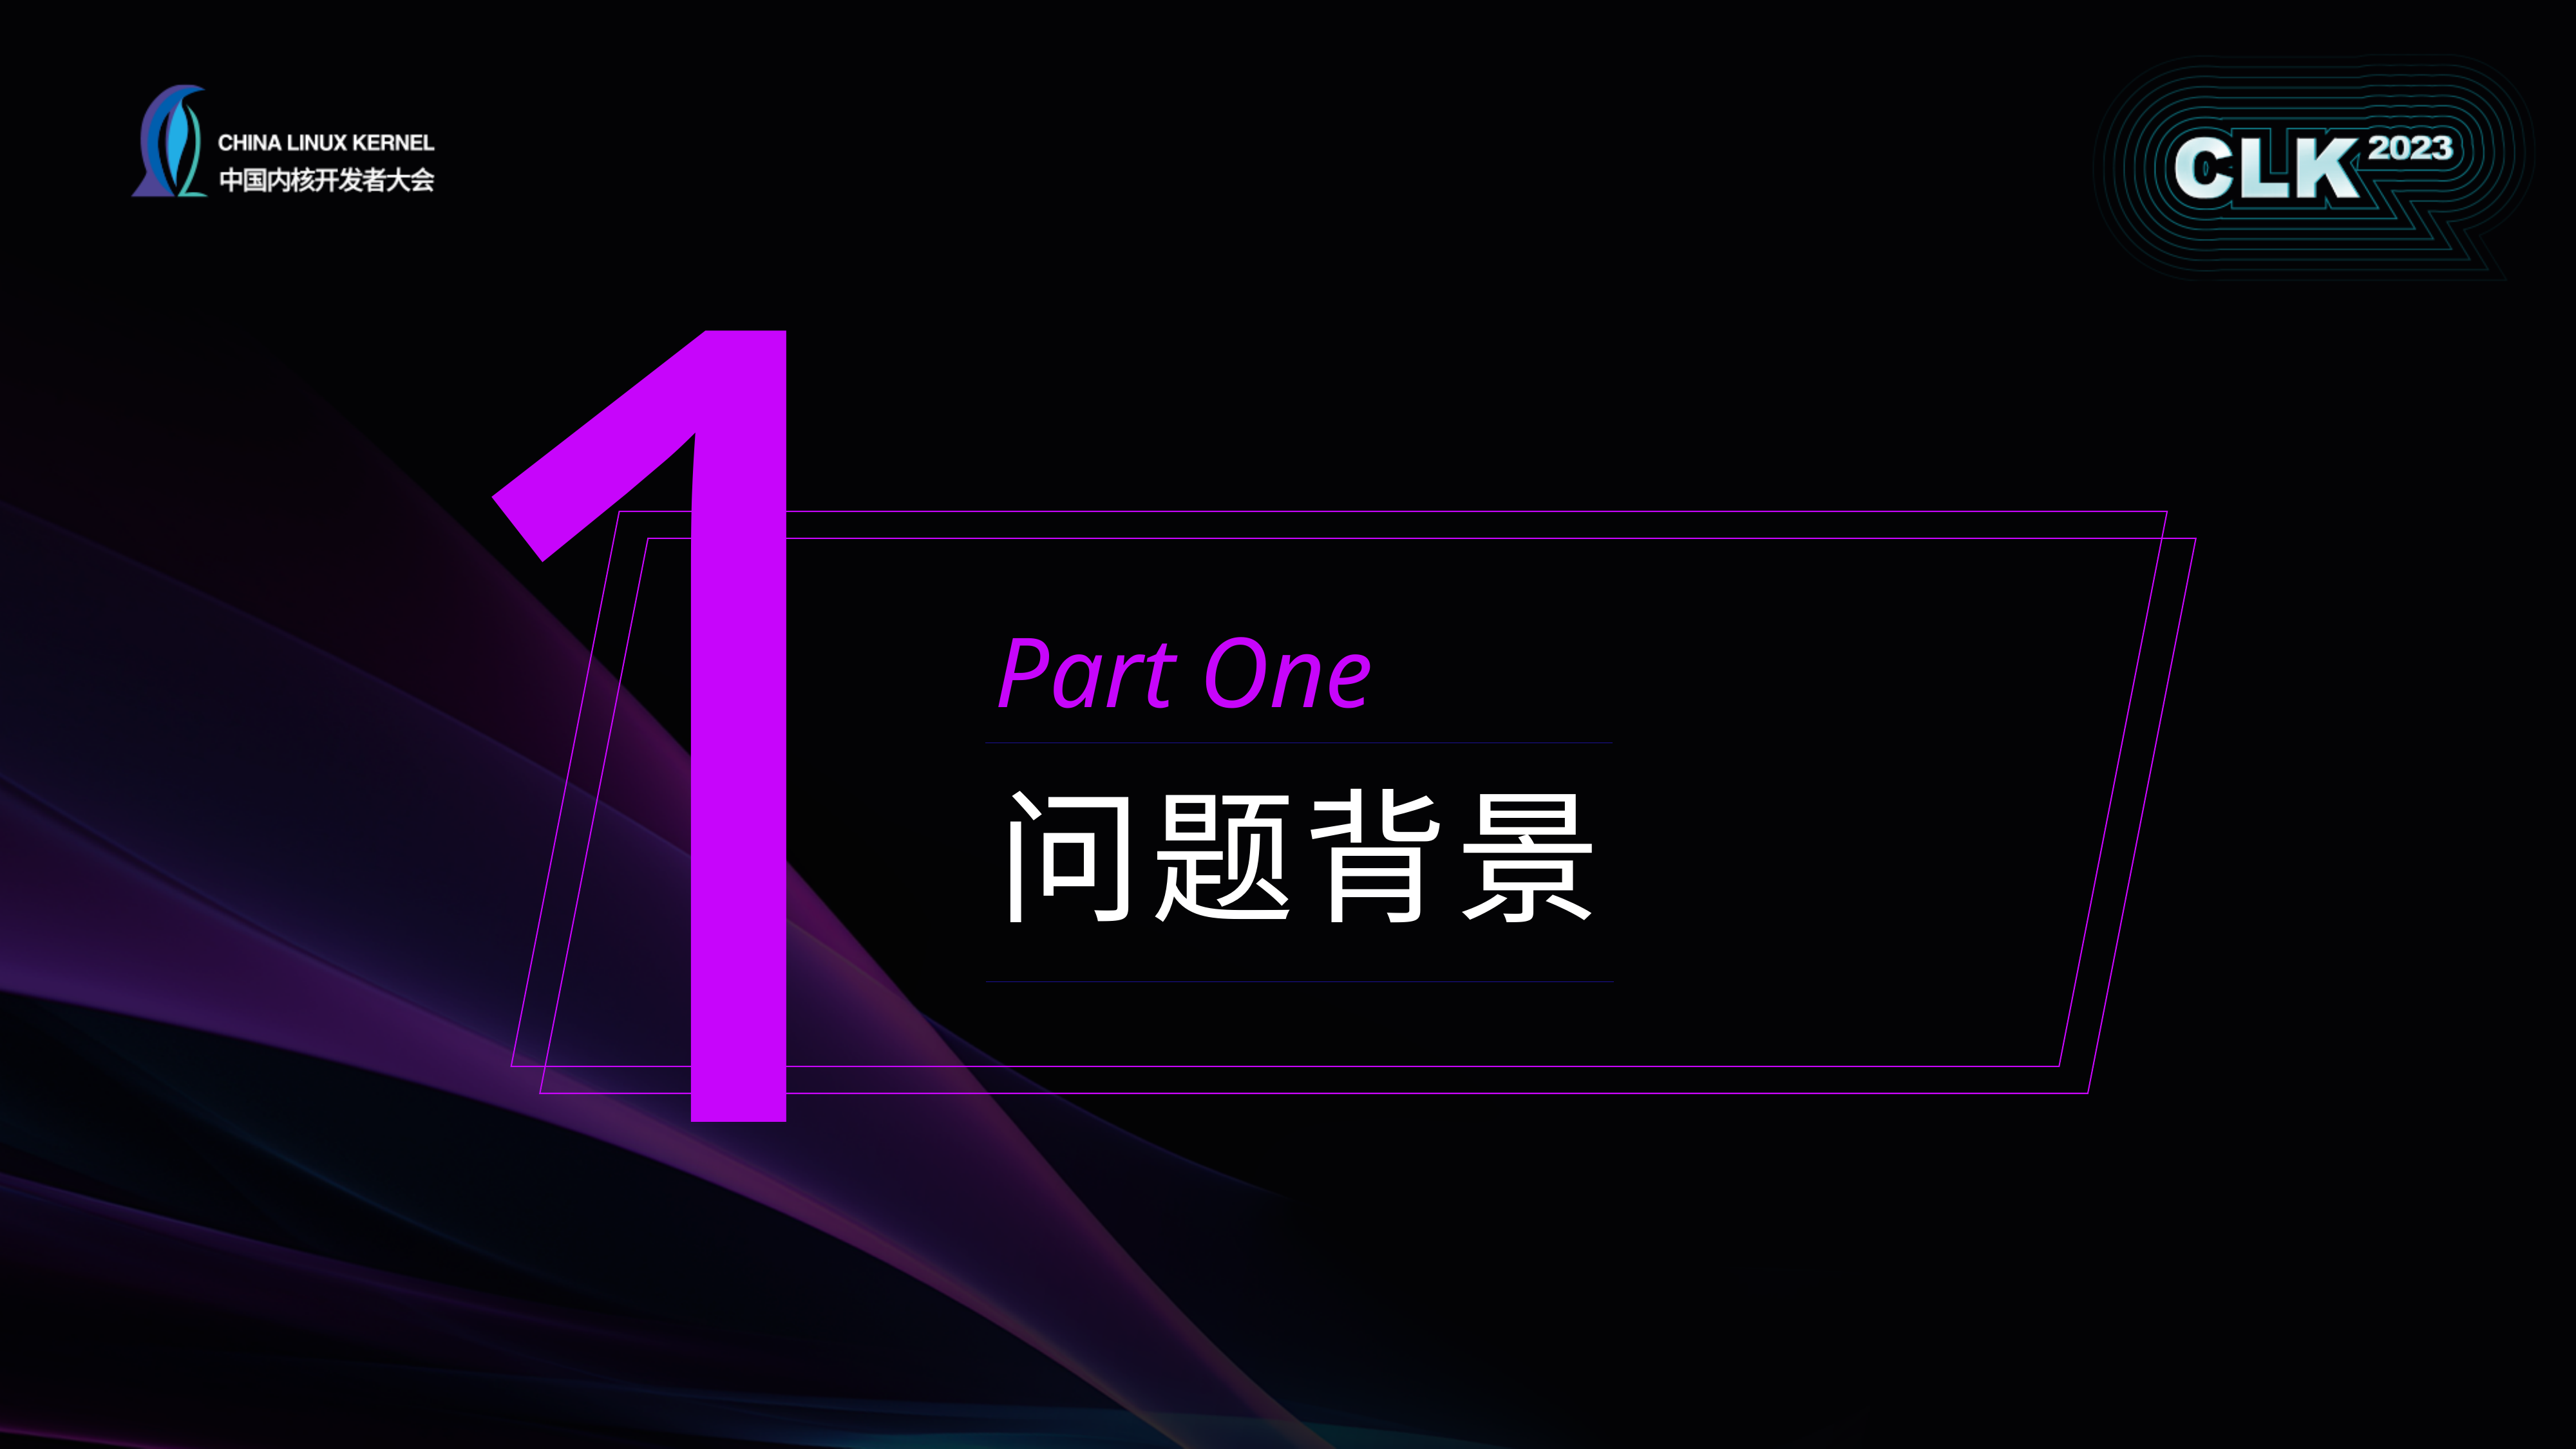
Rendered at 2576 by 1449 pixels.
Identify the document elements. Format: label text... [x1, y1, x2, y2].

text_box Part One [985, 606, 1569, 732]
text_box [985, 743, 1614, 982]
text_box 1 [383, 9, 667, 1349]
text_box [667, 537, 2197, 1094]
picture [0, 0, 2576, 1449]
text_box [667, 511, 2168, 1067]
